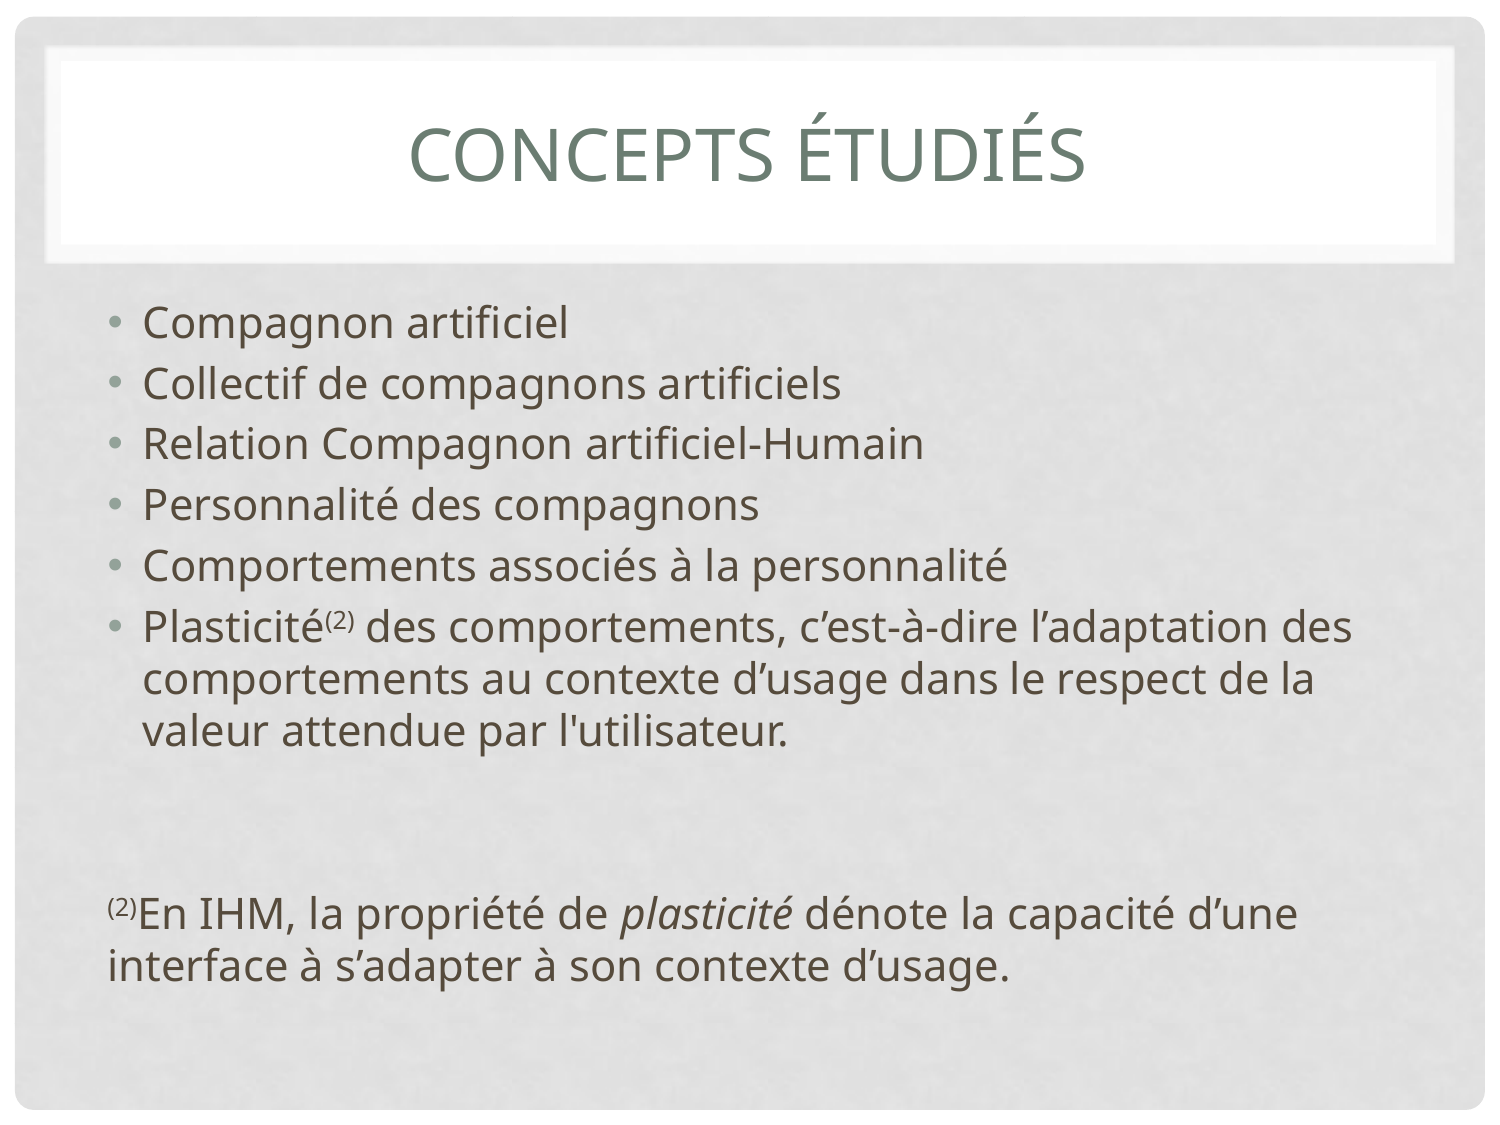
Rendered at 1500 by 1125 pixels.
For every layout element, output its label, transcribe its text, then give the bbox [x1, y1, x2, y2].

title Concepts étudiés [69, 66, 1425, 238]
list Compagnon artificiel Collectif de compagnons artificiels Relation Compagnon artificiel-Humain Personnalité des compagnons Comportements associés à la personnalité Plasticité(2) des comportements, c’est-à-dire l’adaptation des comportements au contexte d’usage dans le respect de la valeur attendue par l'utilisateur. (2)En IHM, la propriété de plasticité dénote la capacité d’une interface à s’adapter à son contexte d’usage. [75, 287, 1425, 1005]
